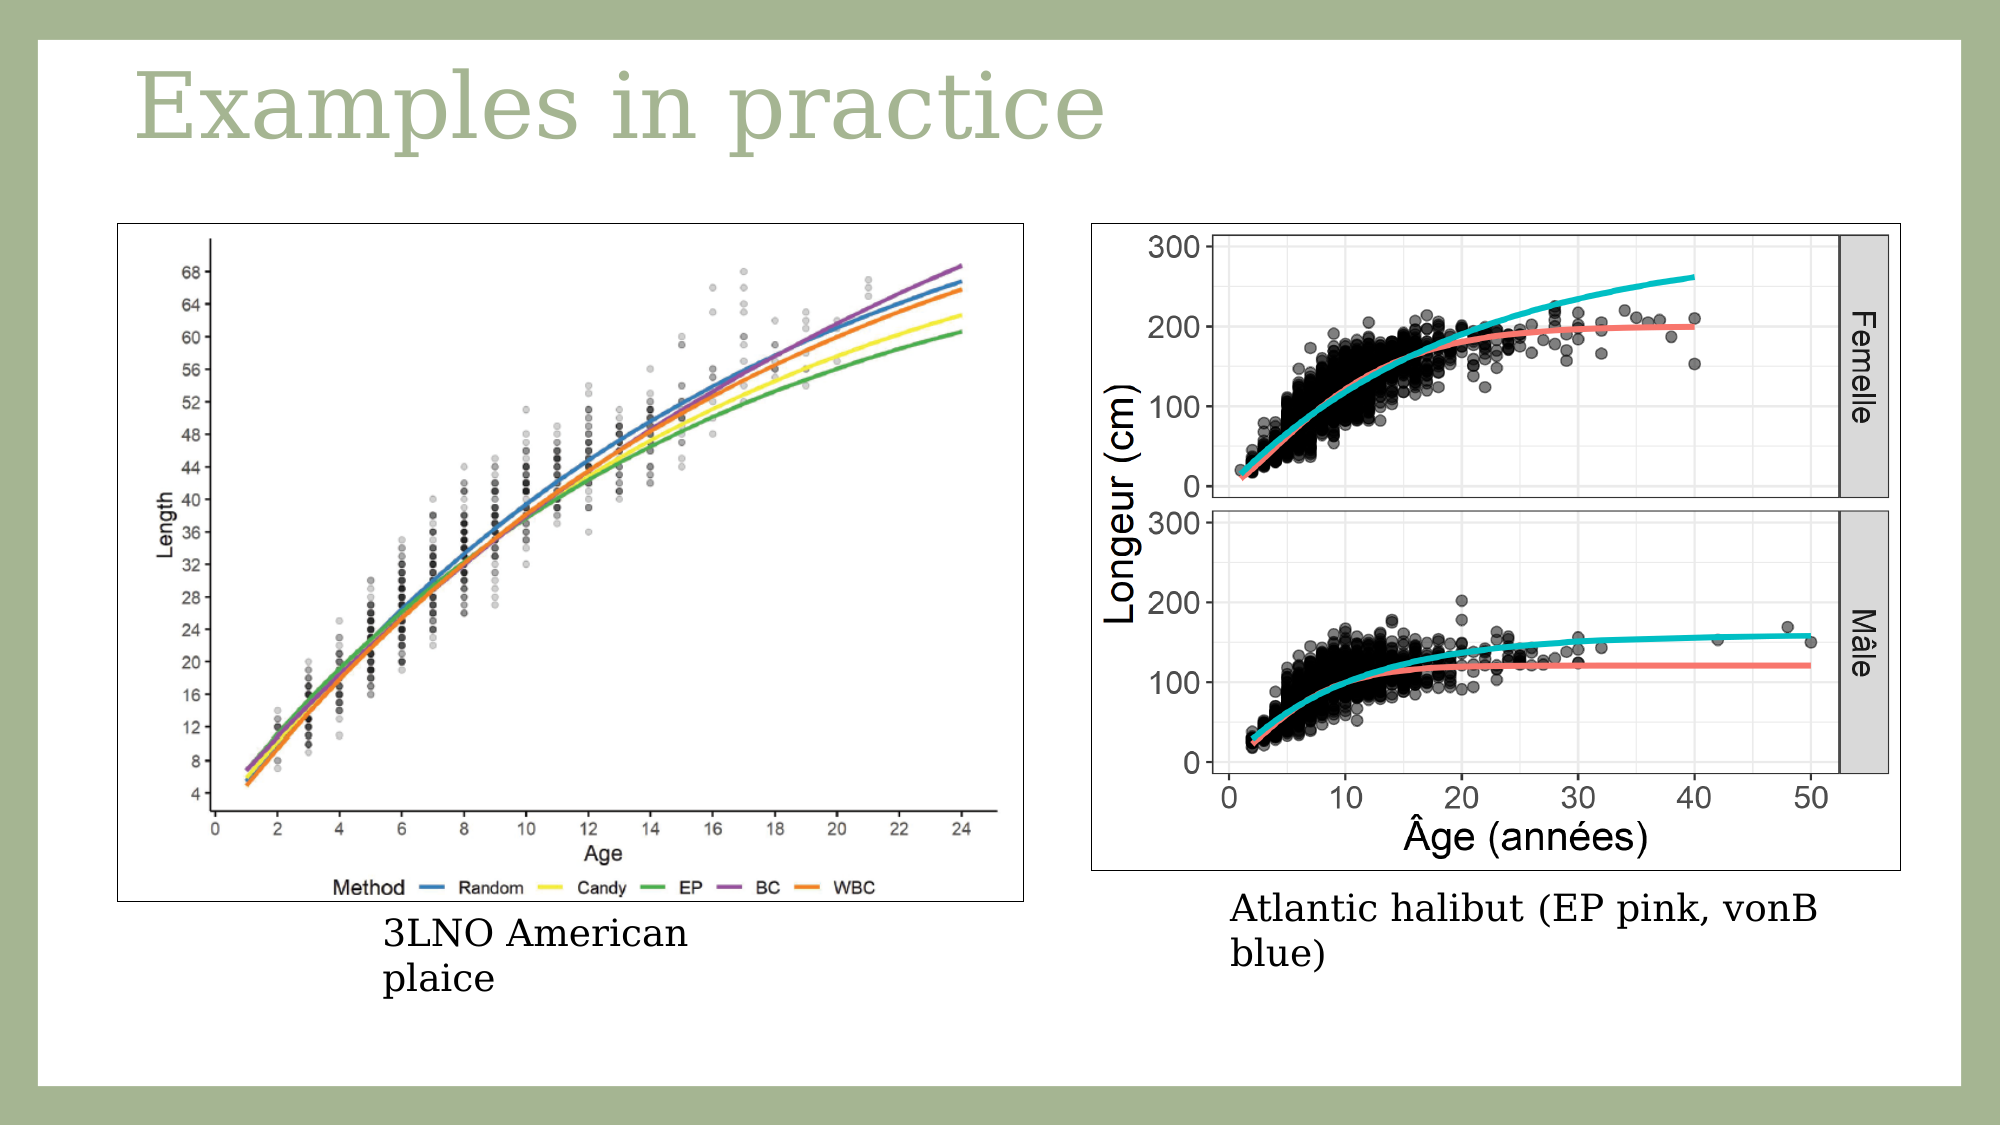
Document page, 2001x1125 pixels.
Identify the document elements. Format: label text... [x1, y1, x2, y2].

text_box Atlantic halibut (EP pink, vonB blue) [1215, 881, 1864, 982]
title Examples in practice [117, 0, 1843, 218]
text_box 3LNO American plaice [367, 913, 773, 1007]
picture [116, 222, 1024, 903]
picture [1090, 222, 1901, 871]
